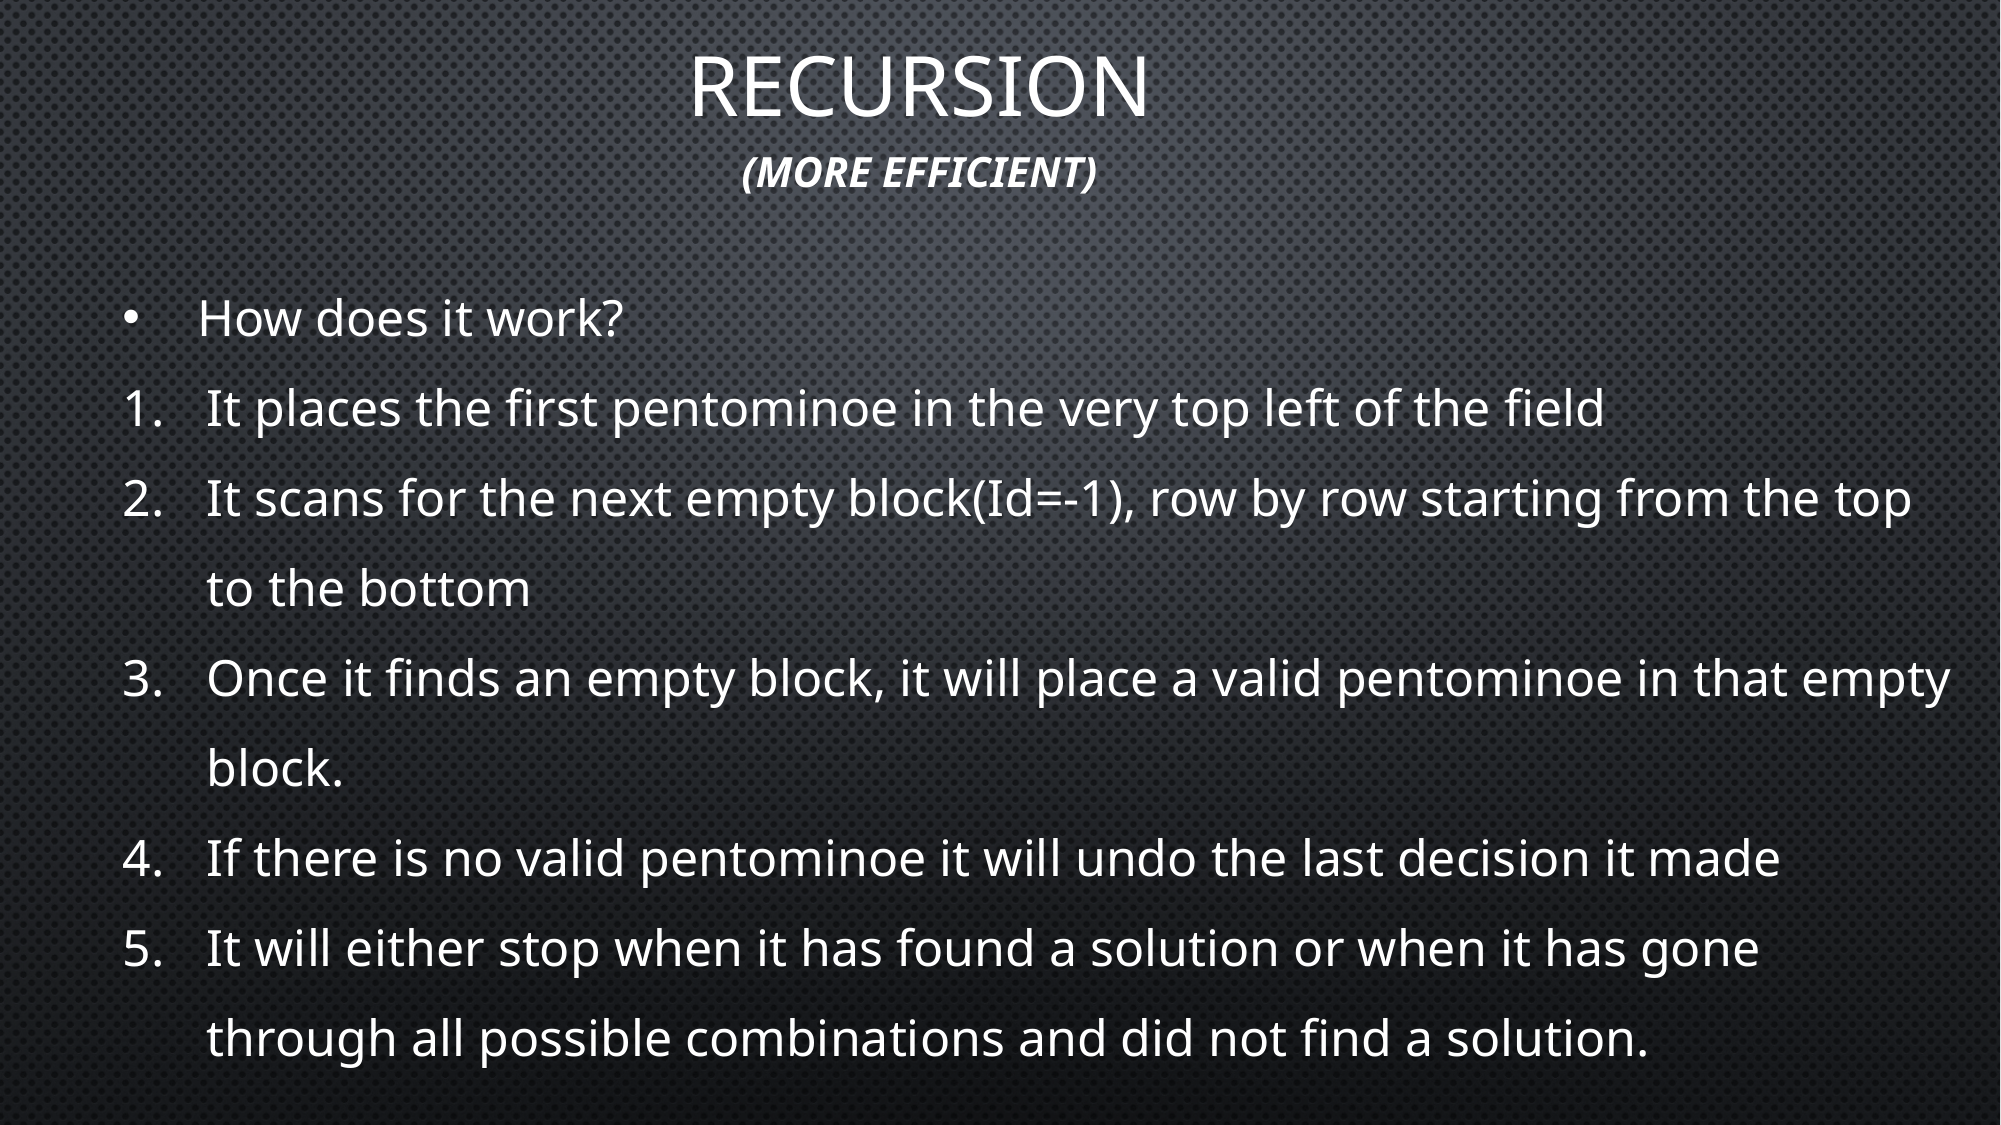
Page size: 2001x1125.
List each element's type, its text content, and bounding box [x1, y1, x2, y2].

list (More efficient) [0, 11, 1899, 330]
text_box How does it work? It places the first pentominoe in the very top left of the field It scans for the next empty block(Id=-1), row by row starting from the top to the bottom Once it finds an empty block, it will place a valid pentominoe in that empty block. If there is no valid pentominoe it will undo the last decision it made It will either stop when it has found a solution or when it has gone through all possible combinations and did not find a solution. [107, 248, 1968, 1125]
title Recursion [107, 0, 1733, 11]
